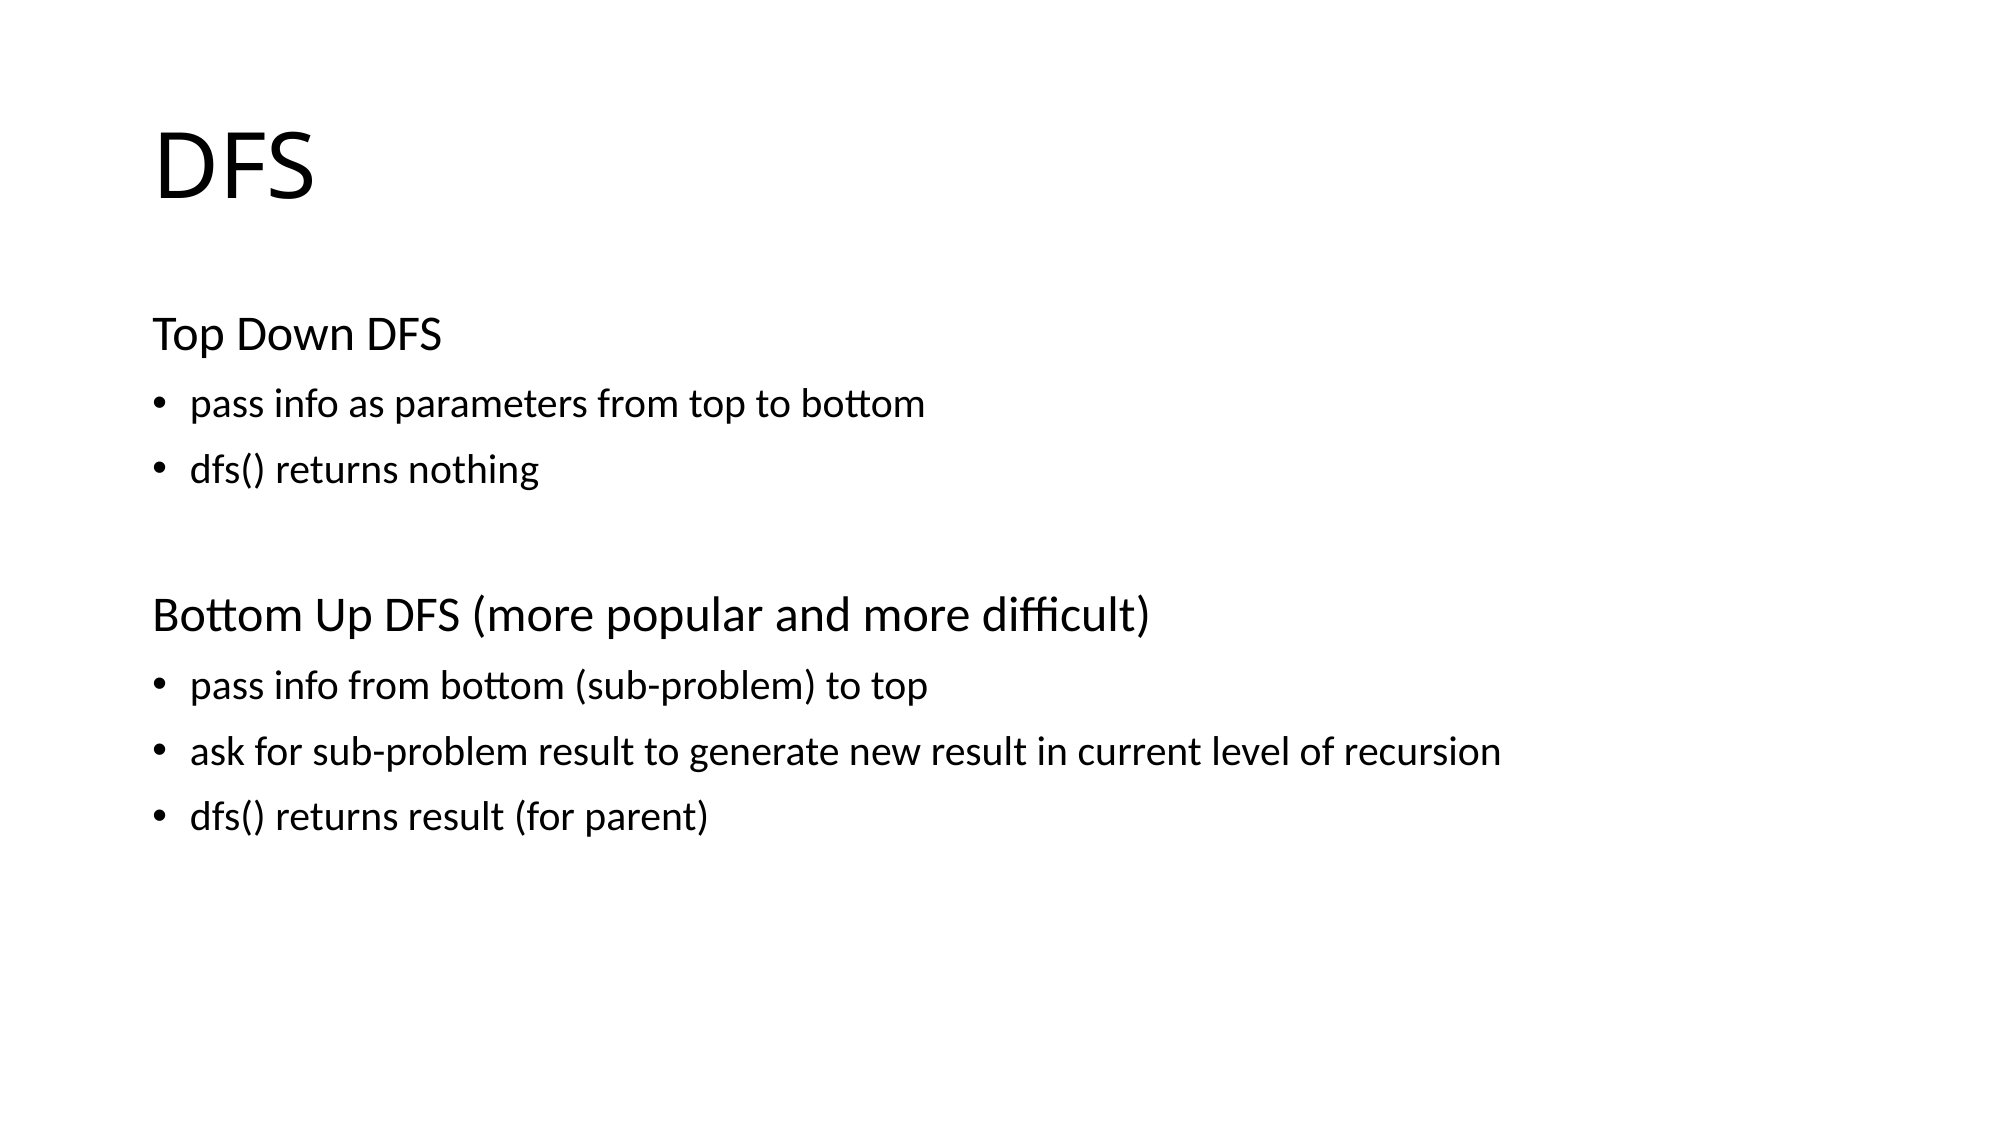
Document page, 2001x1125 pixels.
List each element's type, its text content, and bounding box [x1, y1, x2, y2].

title DFS [137, 59, 1863, 278]
list Top Down DFS pass info as parameters from top to bottom dfs() returns nothing Bottom Up DFS (more popular and more difficult) pass info from bottom (sub-problem) to top ask for sub-problem result to generate new result in current level of recursion dfs() returns result (for parent) [137, 299, 1863, 1014]
